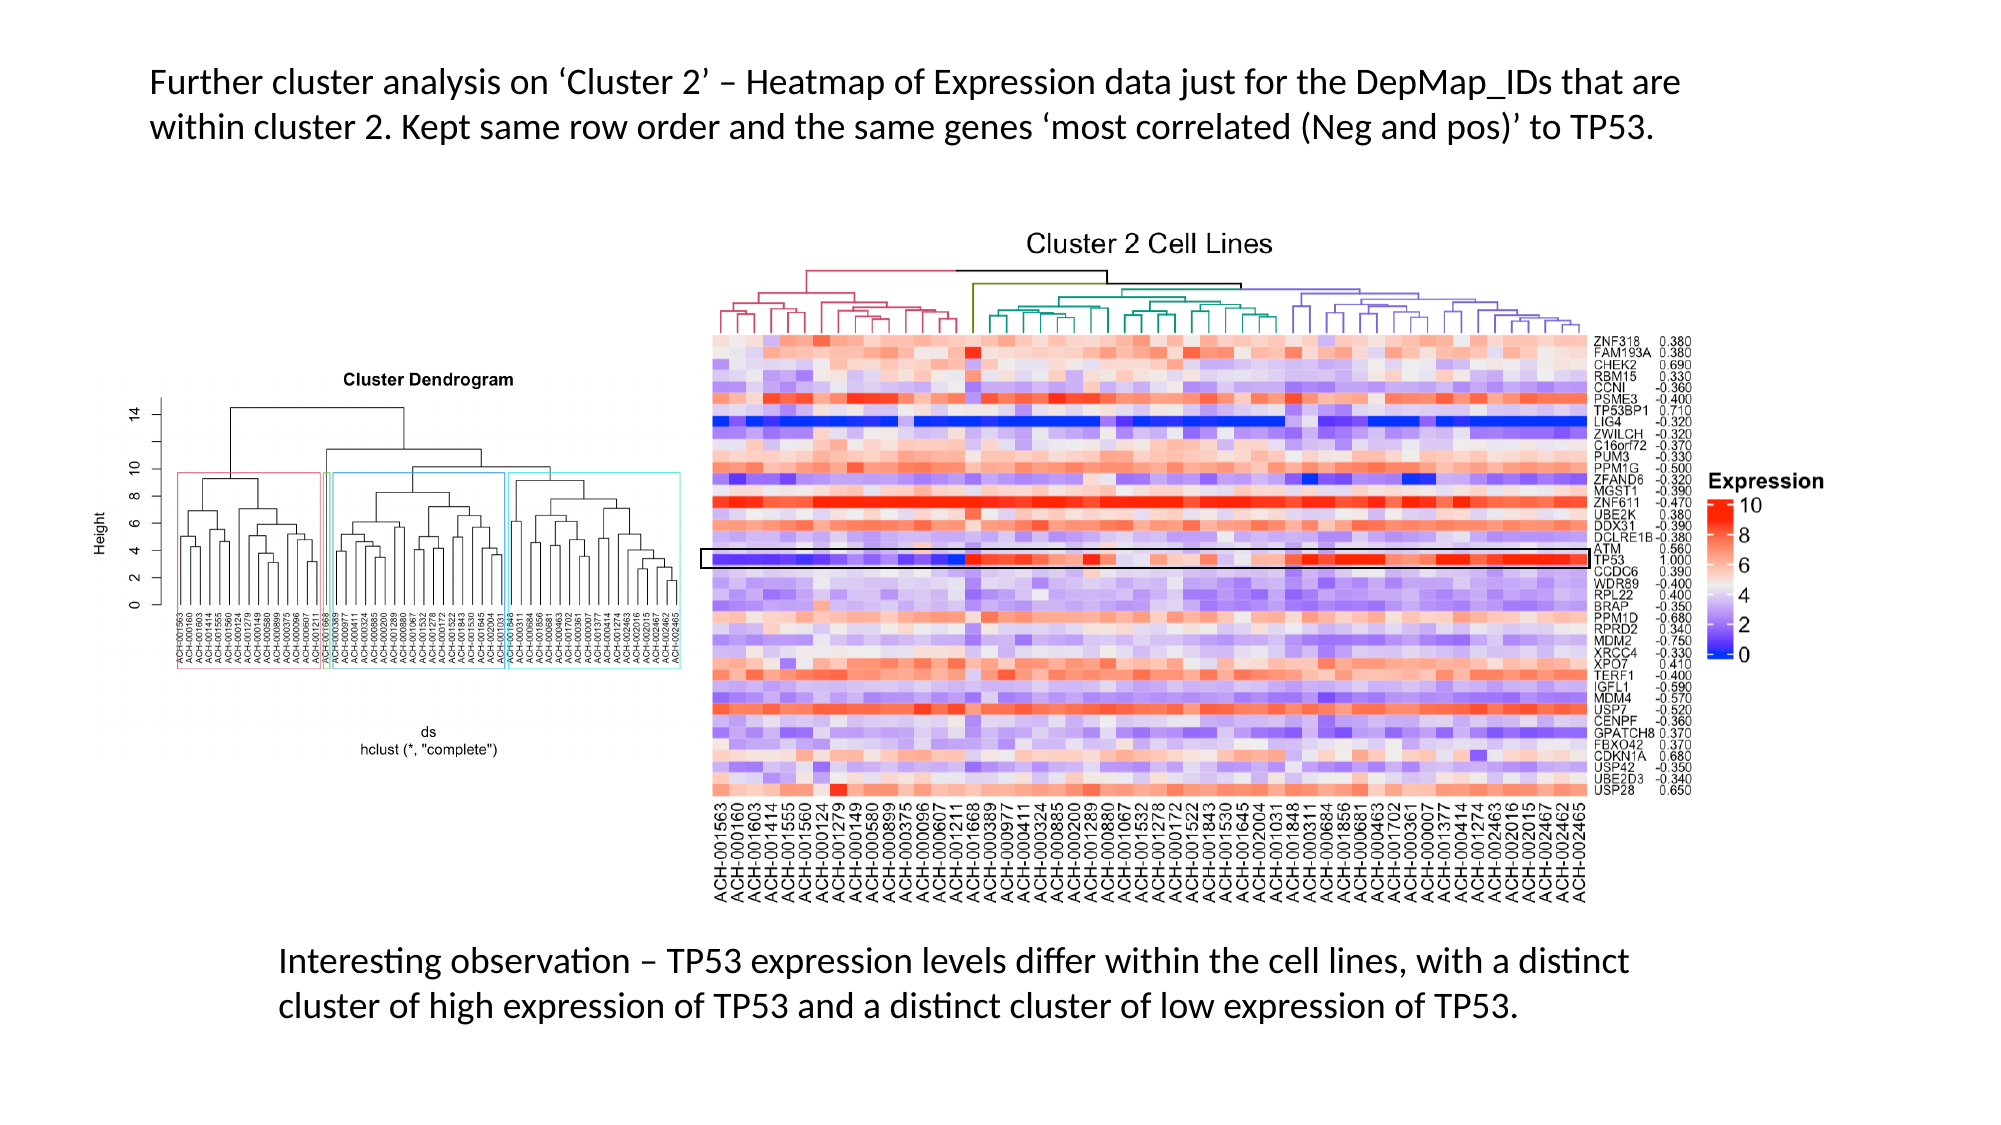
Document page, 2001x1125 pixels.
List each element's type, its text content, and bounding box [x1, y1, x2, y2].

text_box Interesting observation – TP53 expression levels differ within the cell lines, with a distinct cluster of high expression of TP53 and a distinct cluster of low expression of TP53. [263, 929, 1737, 1034]
picture [91, 209, 1841, 909]
text_box Further cluster analysis on ‘Cluster 2’ – Heatmap of Expression data just for the DepMap_IDs that are within cluster 2. Kept same row order and the same genes ‘most correlated (Neg and pos)’ to TP53. [134, 49, 1763, 154]
